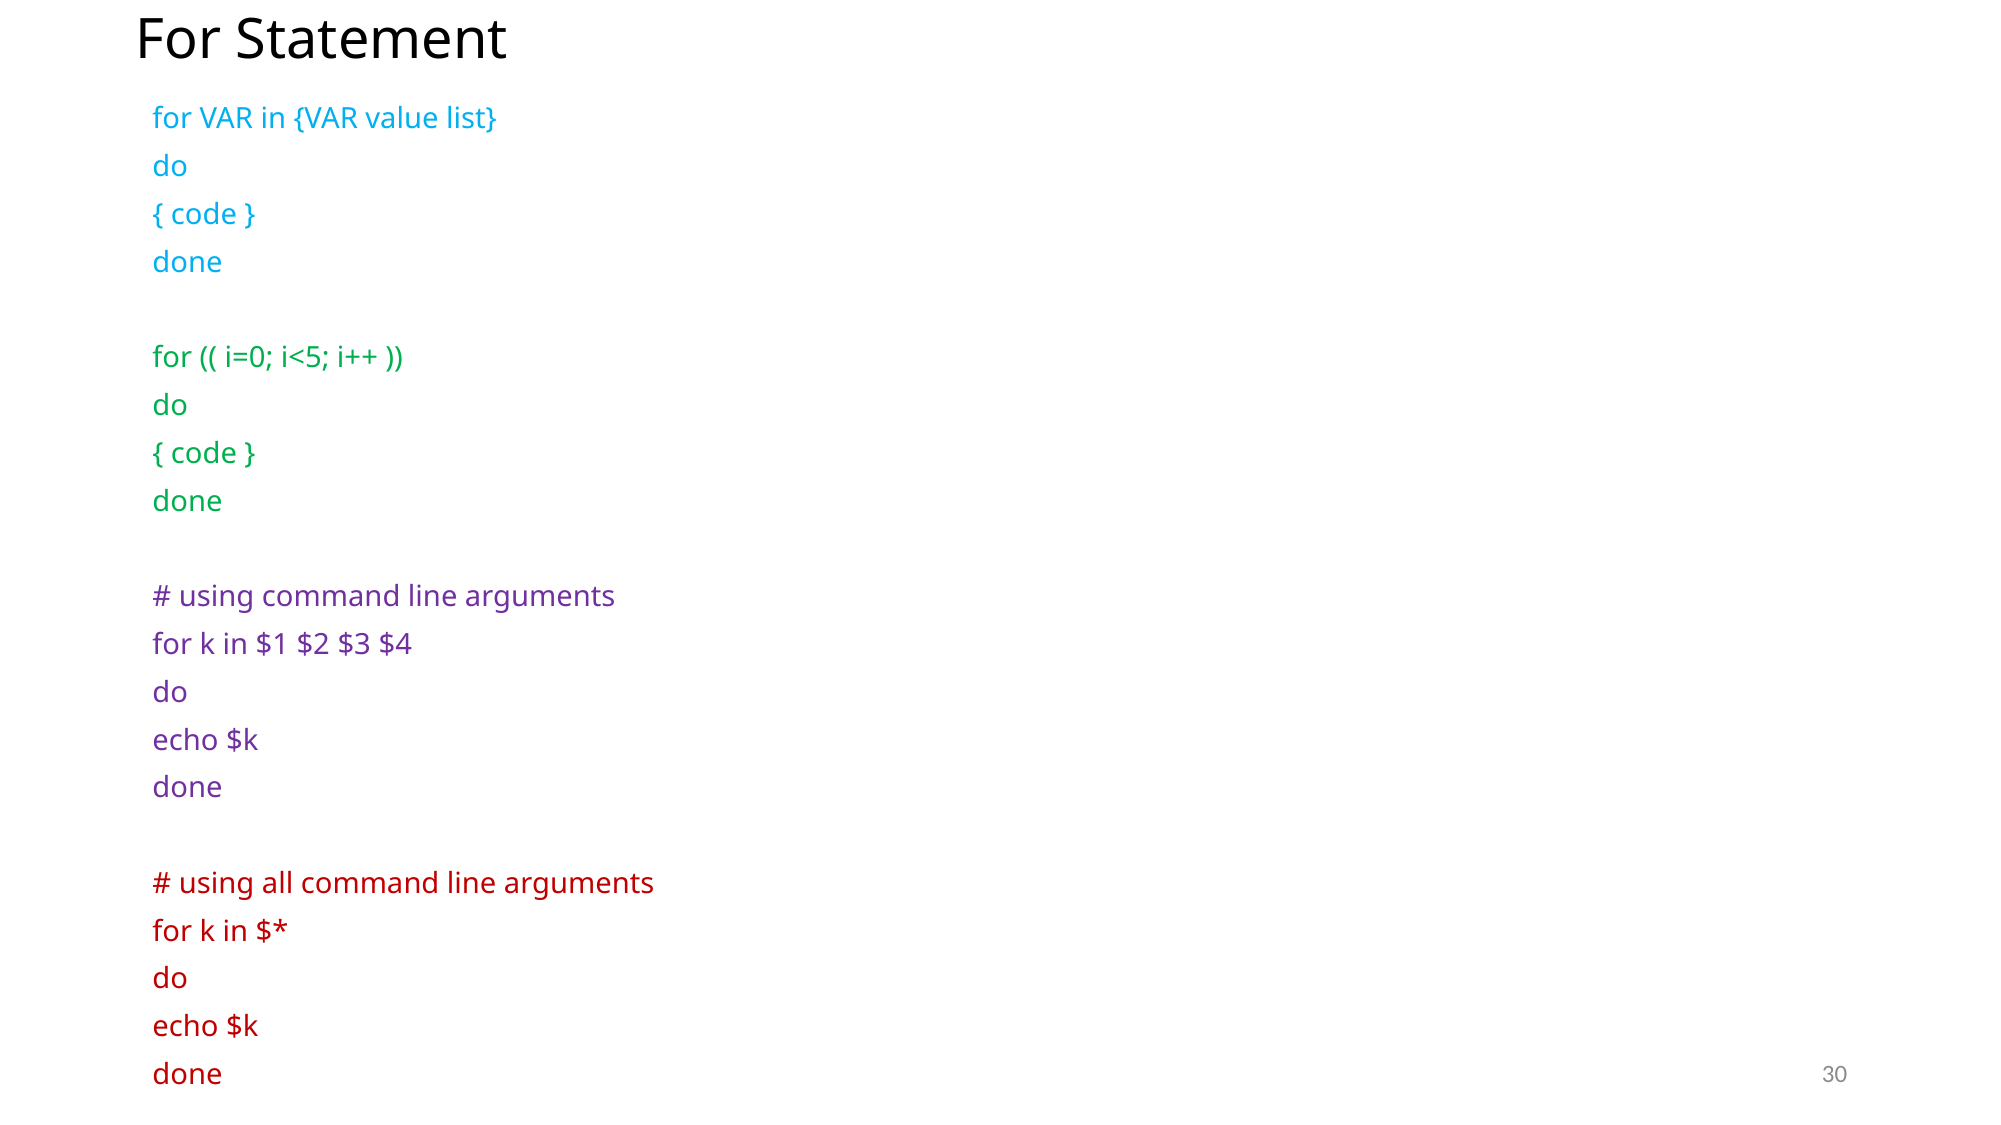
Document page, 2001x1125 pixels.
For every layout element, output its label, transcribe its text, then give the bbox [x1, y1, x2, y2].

slide_number 30 [1412, 1042, 1863, 1103]
title For Statement [120, 3, 1846, 79]
list for VAR in {VAR value list} do { code } done for (( i=0; i<5; i++ )) do { code } done # using command line arguments for k in $1 $2 $3 $4 do echo $k done # using all command line arguments for k in $* do echo $k done [137, 96, 1863, 1103]
